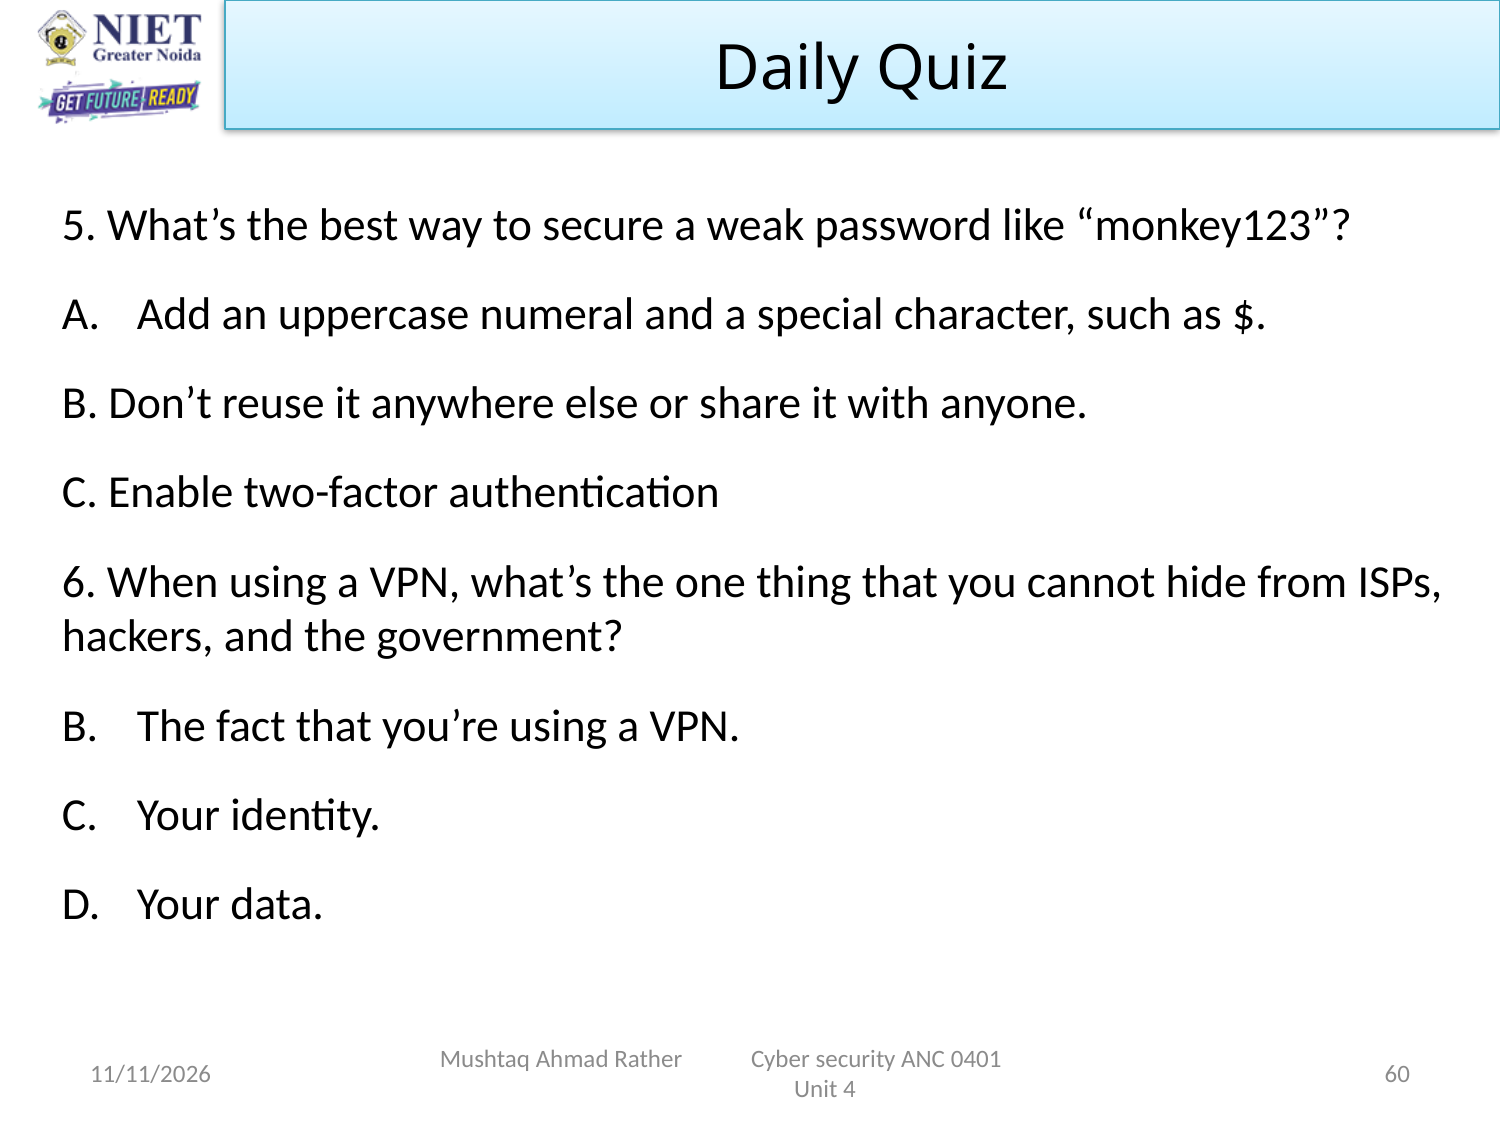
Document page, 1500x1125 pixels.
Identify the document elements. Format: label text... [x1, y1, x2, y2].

picture [0, 0, 238, 135]
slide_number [75, 1042, 412, 1103]
text_box Daily Quiz [238, 0, 1500, 130]
footer Mushtaq Ahmad Rather Cyber security ANC 0401 Unit 4 [412, 1042, 1238, 1103]
slide_number 60 [1238, 1042, 1425, 1103]
list 5. What’s the best way to secure a weak password like “monkey123”? Add an uppercase numeral and a special character, such as $. B. Don’t reuse it anywhere else or share it with anyone. C. Enable two-factor authentication 6. When using a VPN, what’s the one thing that you cannot hide from ISPs, hackers, and the government? The fact that you’re using a VPN. Your identity. Your data. [46, 187, 1460, 988]
